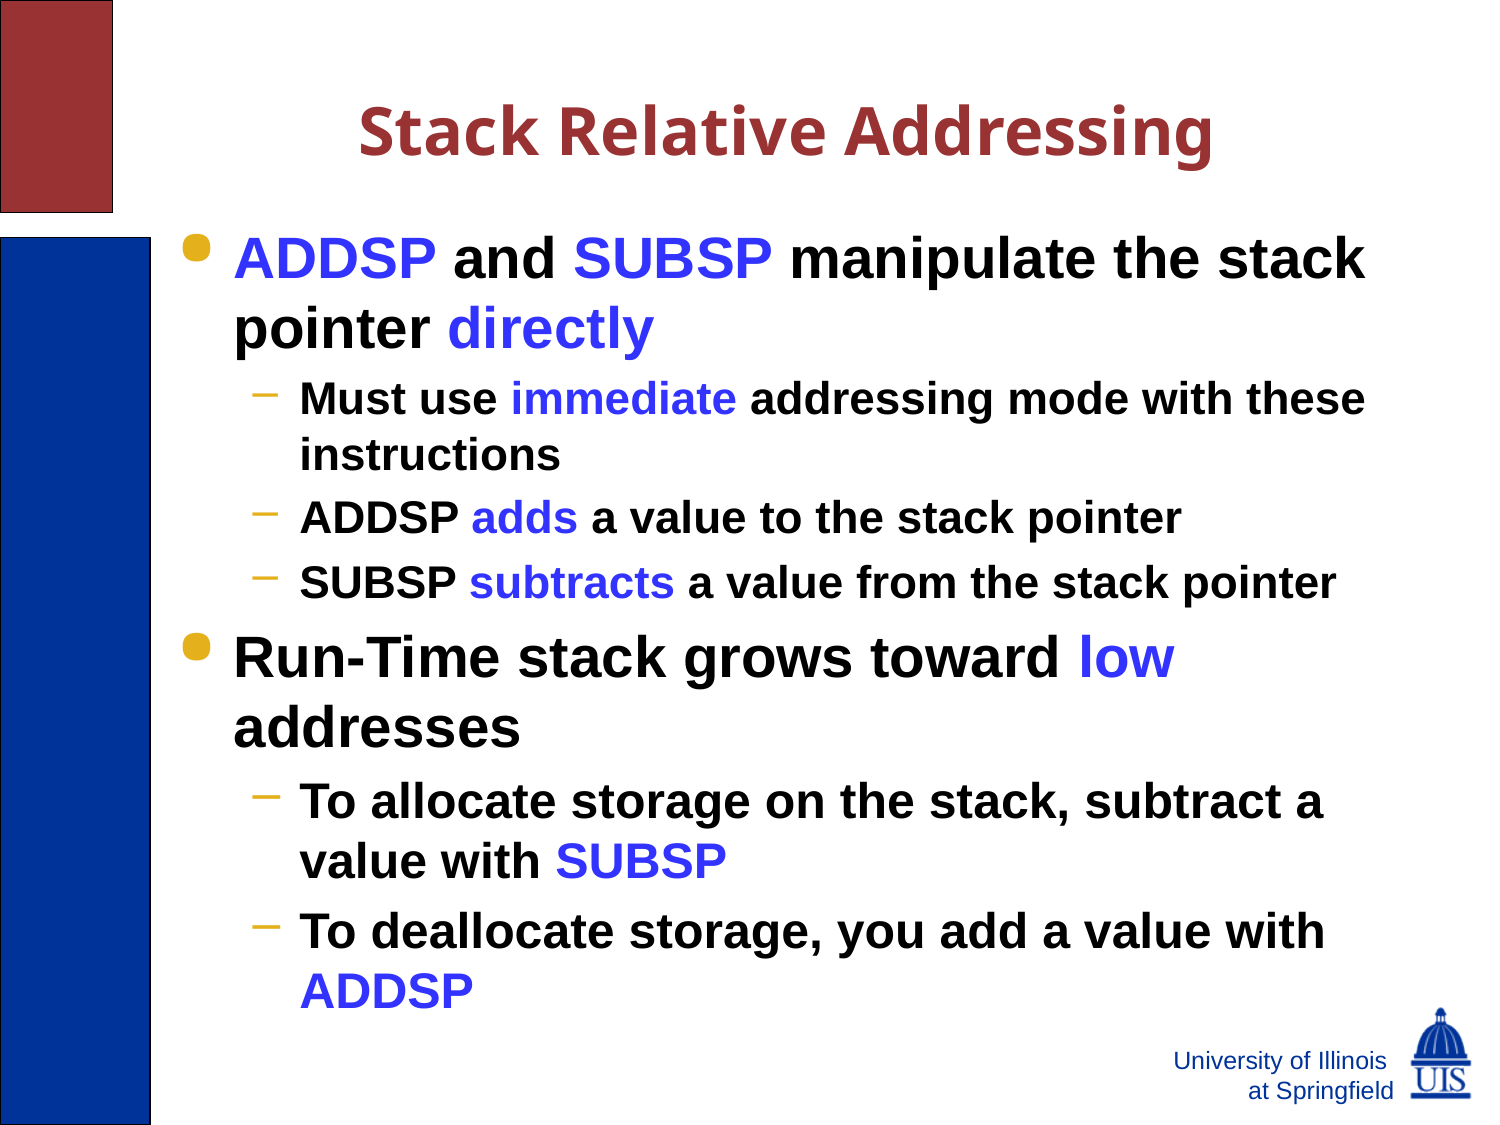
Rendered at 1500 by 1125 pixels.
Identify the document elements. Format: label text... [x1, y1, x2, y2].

title Stack Relative Addressing [150, 45, 1425, 213]
list ADDSP and SUBSP manipulate the stack pointer directly Must use immediate addressing mode with these instructions ADDSP adds a value to the stack pointer SUBSP subtracts a value from the stack pointer Run-Time stack grows toward low addresses To allocate storage on the stack, subtract a value with SUBSP To deallocate storage, you add a value with ADDSP [162, 212, 1425, 1025]
picture [1409, 1006, 1473, 1102]
